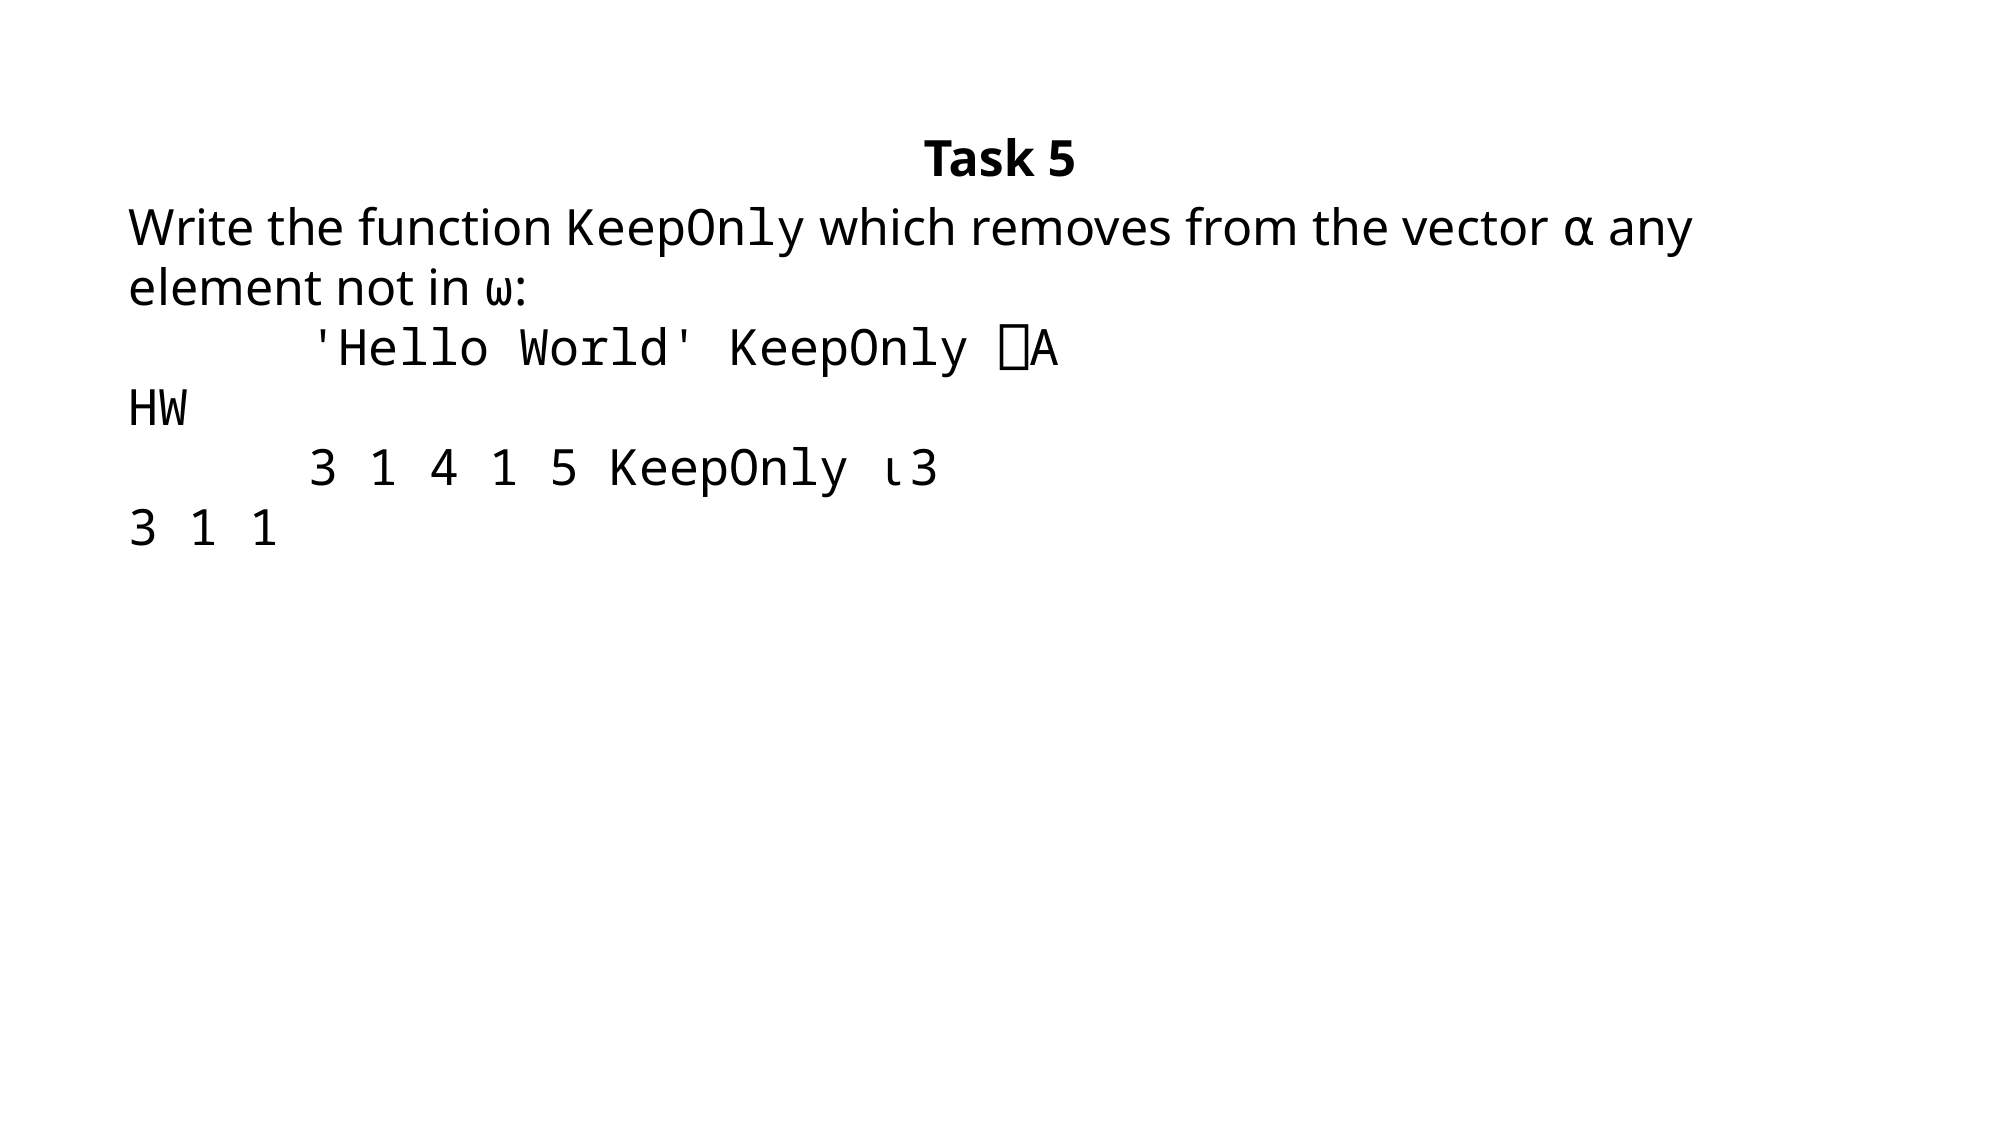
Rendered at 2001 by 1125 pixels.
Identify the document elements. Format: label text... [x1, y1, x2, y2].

text_box Task 5 Write the function KeepOnly which removes from the vector ⍺ any element not in ⍵: 'Hello World' KeepOnly ⎕A HW 3 1 4 1 5 KeepOnly ⍳3 3 1 1 [114, 119, 1886, 563]
